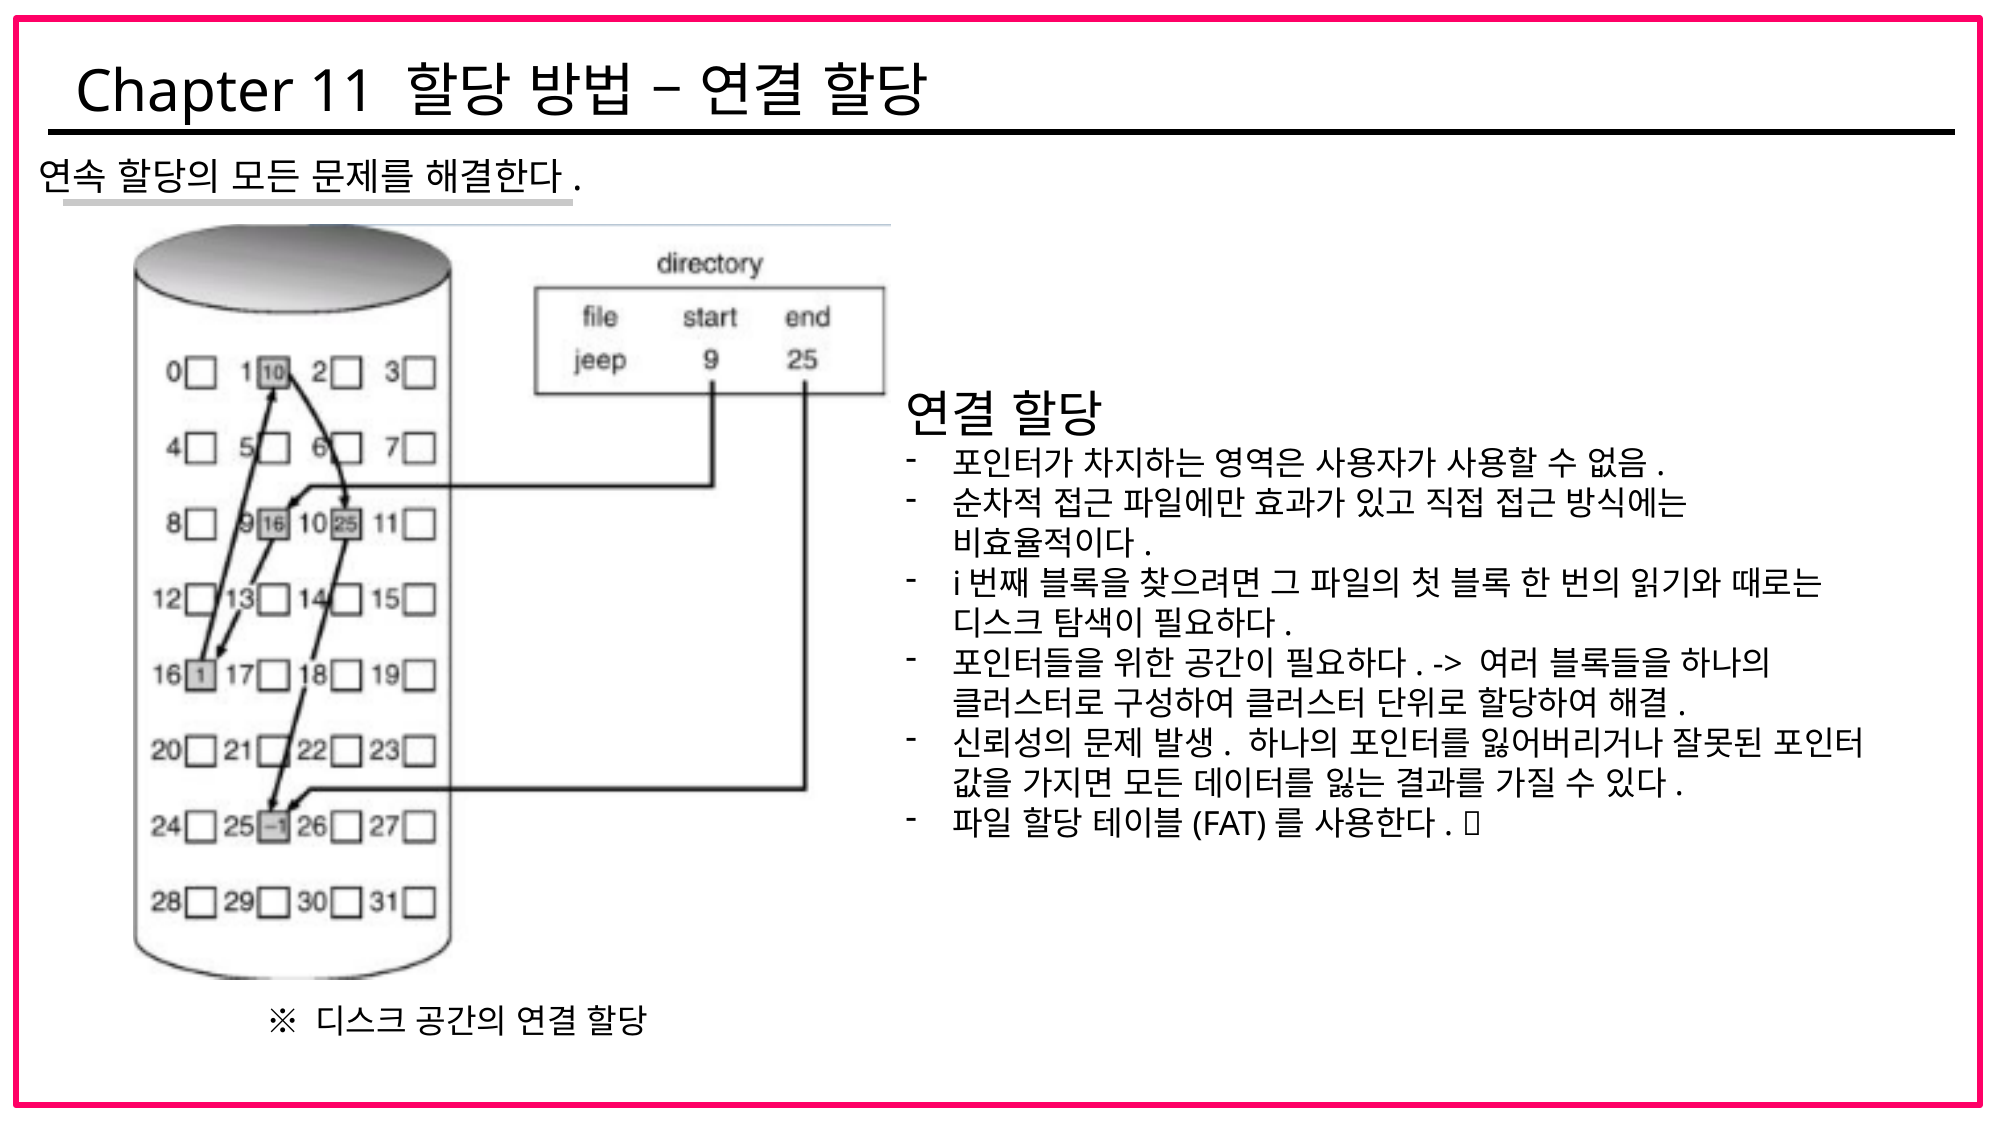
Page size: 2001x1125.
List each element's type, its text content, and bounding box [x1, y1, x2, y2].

picture [133, 224, 891, 980]
text_box ※ 디스크 공간의 연결 할당 [251, 992, 703, 1048]
text_box [16, 18, 1980, 1106]
text_box 연속 할당의 모든 문제를 해결한다. [23, 145, 598, 206]
text_box 연결 할당 포인터가 차지하는 영역은 사용자가 사용할 수 없음. 순차적 접근 파일에만 효과가 있고 직접 접근 방식에는 비효율적이다. i번째 블록을 찾으려면 그 파일의 첫 블록 한 번의 읽기와 때로는 디스크 탐색이 필요하다. 포인터들을 위한 공간이 필요하다. -> 여러 블록들을 하나의 클러스터로 구성하여 클러스터 단위로 할당하여 해결. 신뢰성의 문제 발생. 하나의 포인터를 잃어버리거나 잘못된 포인터 값을 가지면 모든 데이터를 잃는 결과를 가질 수 있다. 파일 할당 테이블(FAT)를 사용한다.  [891, 375, 1890, 850]
